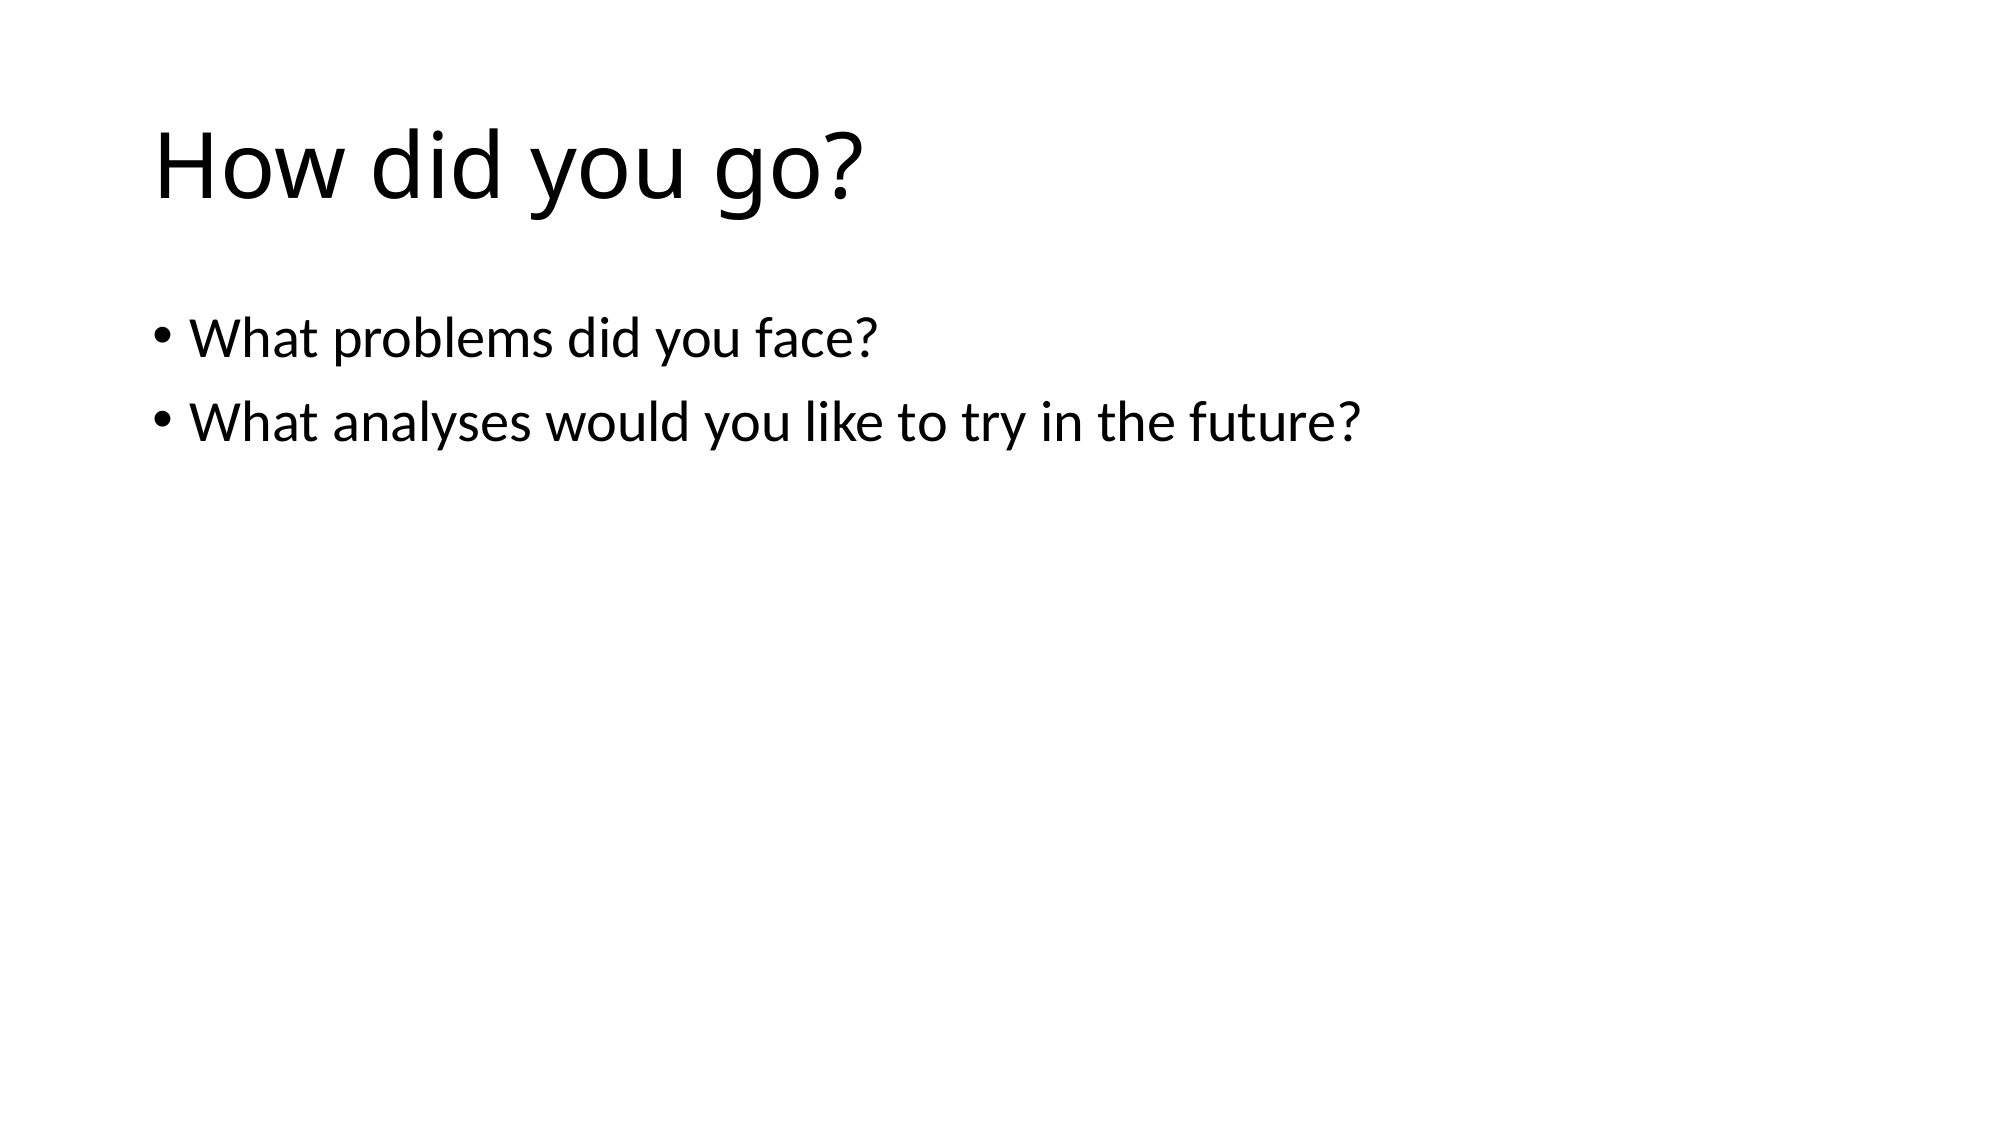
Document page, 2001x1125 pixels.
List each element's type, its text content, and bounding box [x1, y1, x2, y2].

list What problems did you face? What analyses would you like to try in the future? [137, 299, 1863, 1014]
title How did you go? [137, 59, 1863, 278]
